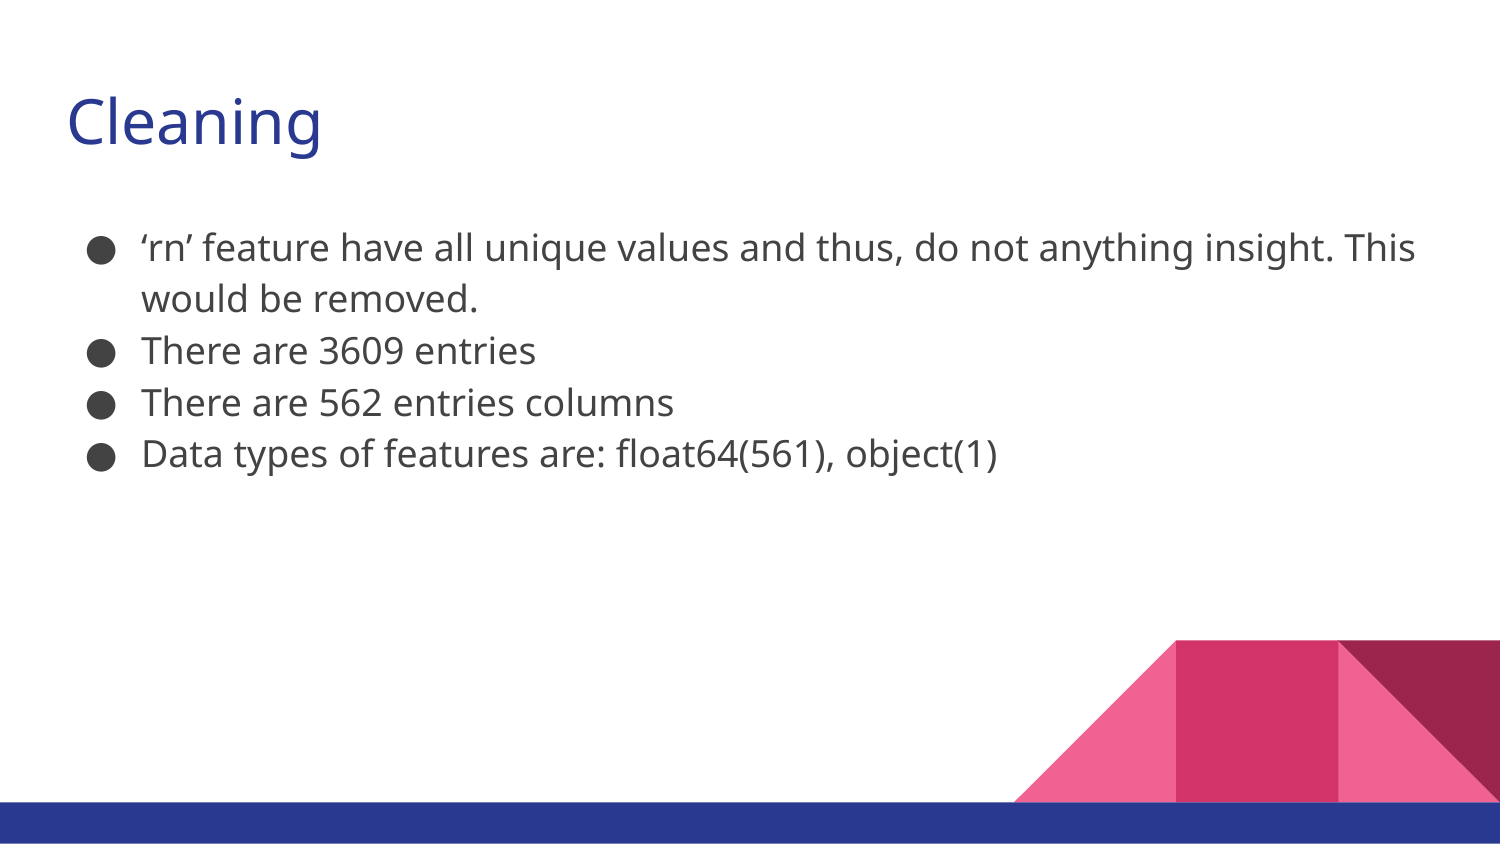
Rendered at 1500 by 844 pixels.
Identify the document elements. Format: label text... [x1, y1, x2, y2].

list ‘rn’ feature have all unique values and thus, do not anything insight. This would be removed. There are 3609 entries There are 562 entries columns Data types of features are: float64(561), object(1) [51, 201, 1449, 750]
title Cleaning [51, 67, 1449, 167]
